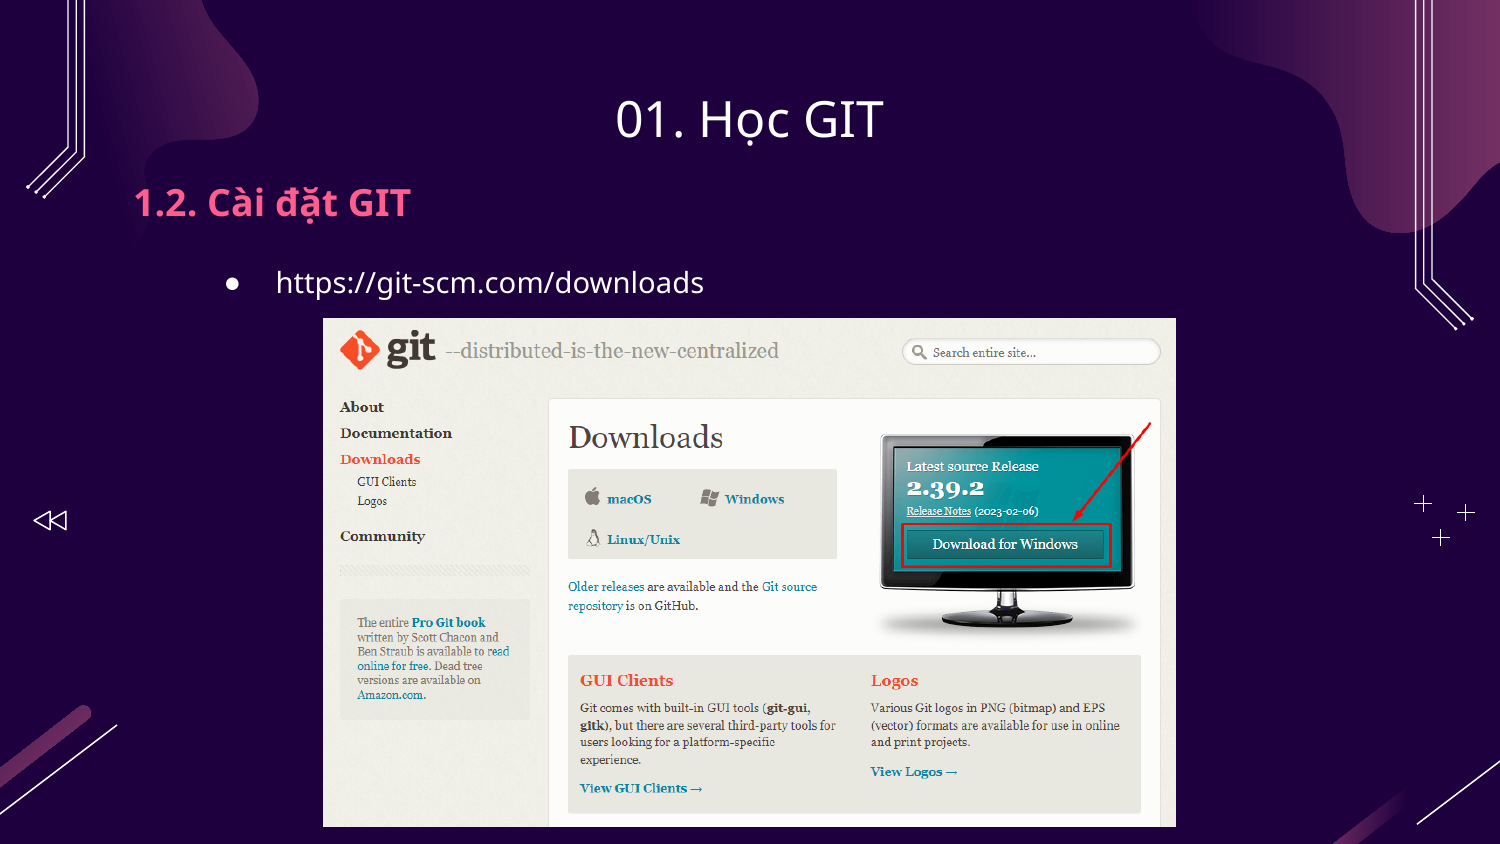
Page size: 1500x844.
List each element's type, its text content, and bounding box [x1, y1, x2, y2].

subtitle https://git-scm.com/downloads [110, 232, 1408, 827]
text_box 1.2. Cài đặt GIT [118, 171, 1108, 232]
picture [323, 317, 1177, 827]
title 01. Học GIT [118, 72, 1382, 167]
